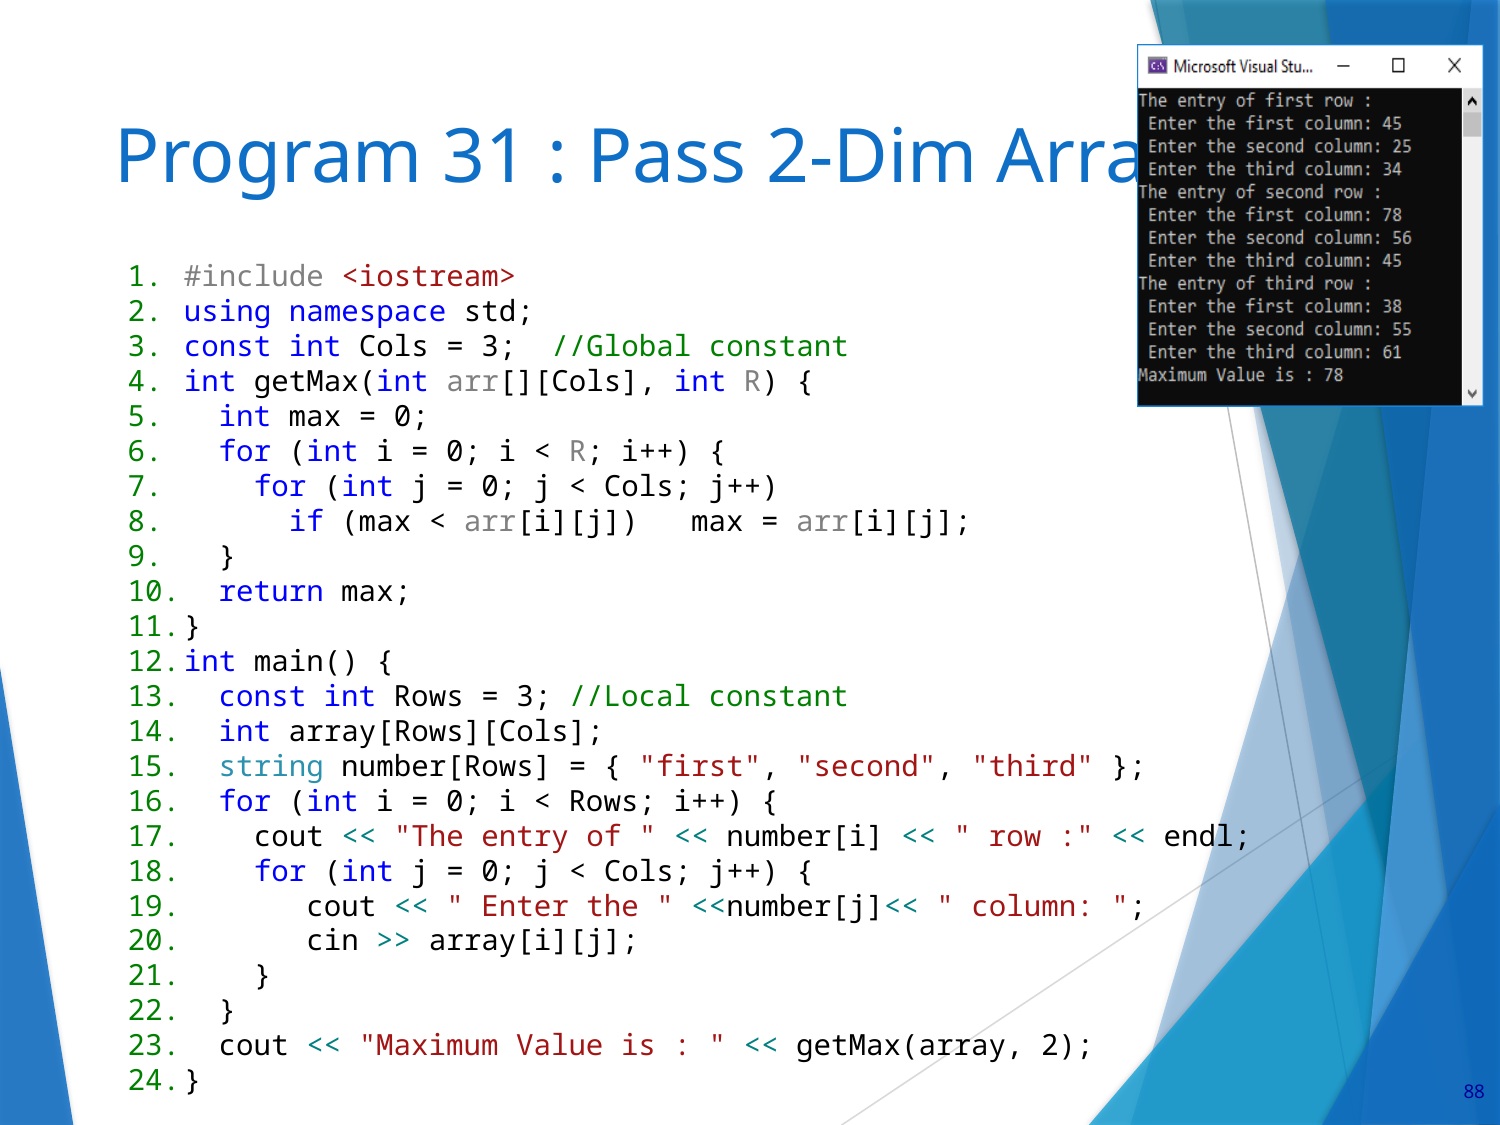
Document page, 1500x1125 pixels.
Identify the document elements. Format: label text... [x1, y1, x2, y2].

picture [1136, 43, 1484, 408]
list #include <iostream> using namespace std; const int Cols = 3; //Global constant int getMax(int arr[][Cols], int R) { int max = 0; for (int i = 0; i < R; i++) { for (int j = 0; j < Cols; j++) if (max < arr[i][j]) max = arr[i][j]; } return max; } int main() { const int Rows = 3; //Local constant int array[Rows][Cols]; string number[Rows] = { "first", "second", "third" }; for (int i = 0; i < Rows; i++) { cout << "The entry of " << number[i] << " row :" << endl; for (int j = 0; j < Cols; j++) { cout << " Enter the " <<number[j]<< " column: "; cin >> array[i][j]; } } cout << "Maximum Value is : " << getMax(array, 2); } [112, 249, 1344, 1100]
title Program 31 : Pass 2-Dim Array [99, 99, 1132, 317]
slide_number 88 [1415, 1062, 1500, 1123]
